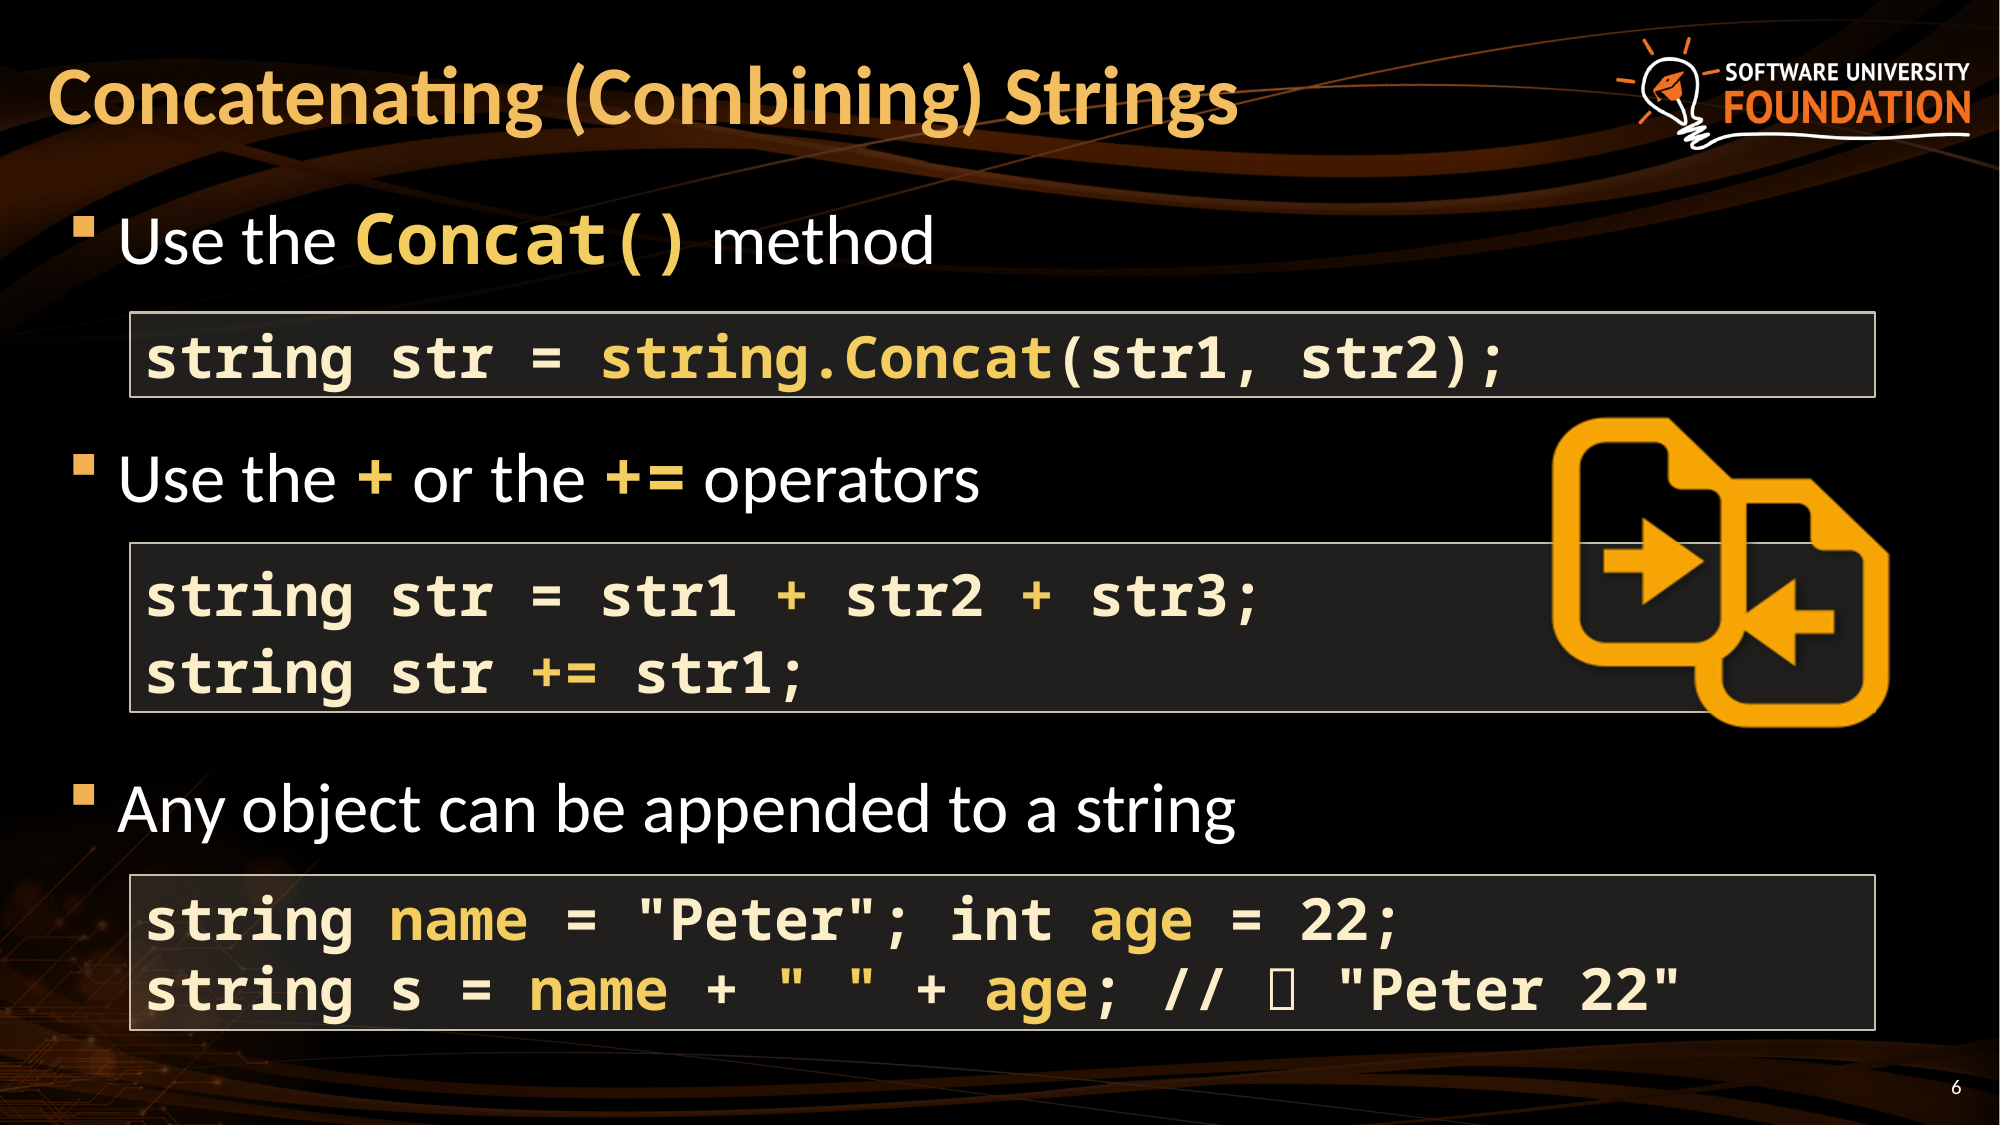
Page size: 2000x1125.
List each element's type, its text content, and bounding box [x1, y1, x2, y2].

text_box string str = str1 + str2 + str3; string str += str1; [129, 543, 1529, 713]
picture [0, 0, 2000, 1125]
text_box string name = "Peter"; int age = 22; string s = name + " " + age; //  "Peter 22" [129, 874, 1875, 1030]
slide_number 6 [1897, 1070, 1968, 1103]
list Use the Concat() method Use the + or the += operators Any object can be appended to a string [49, 187, 1898, 1059]
text_box string str = string.Concat(str1, str2); [129, 312, 1875, 398]
title Concatenating (Combining) Strings [30, 6, 1602, 189]
